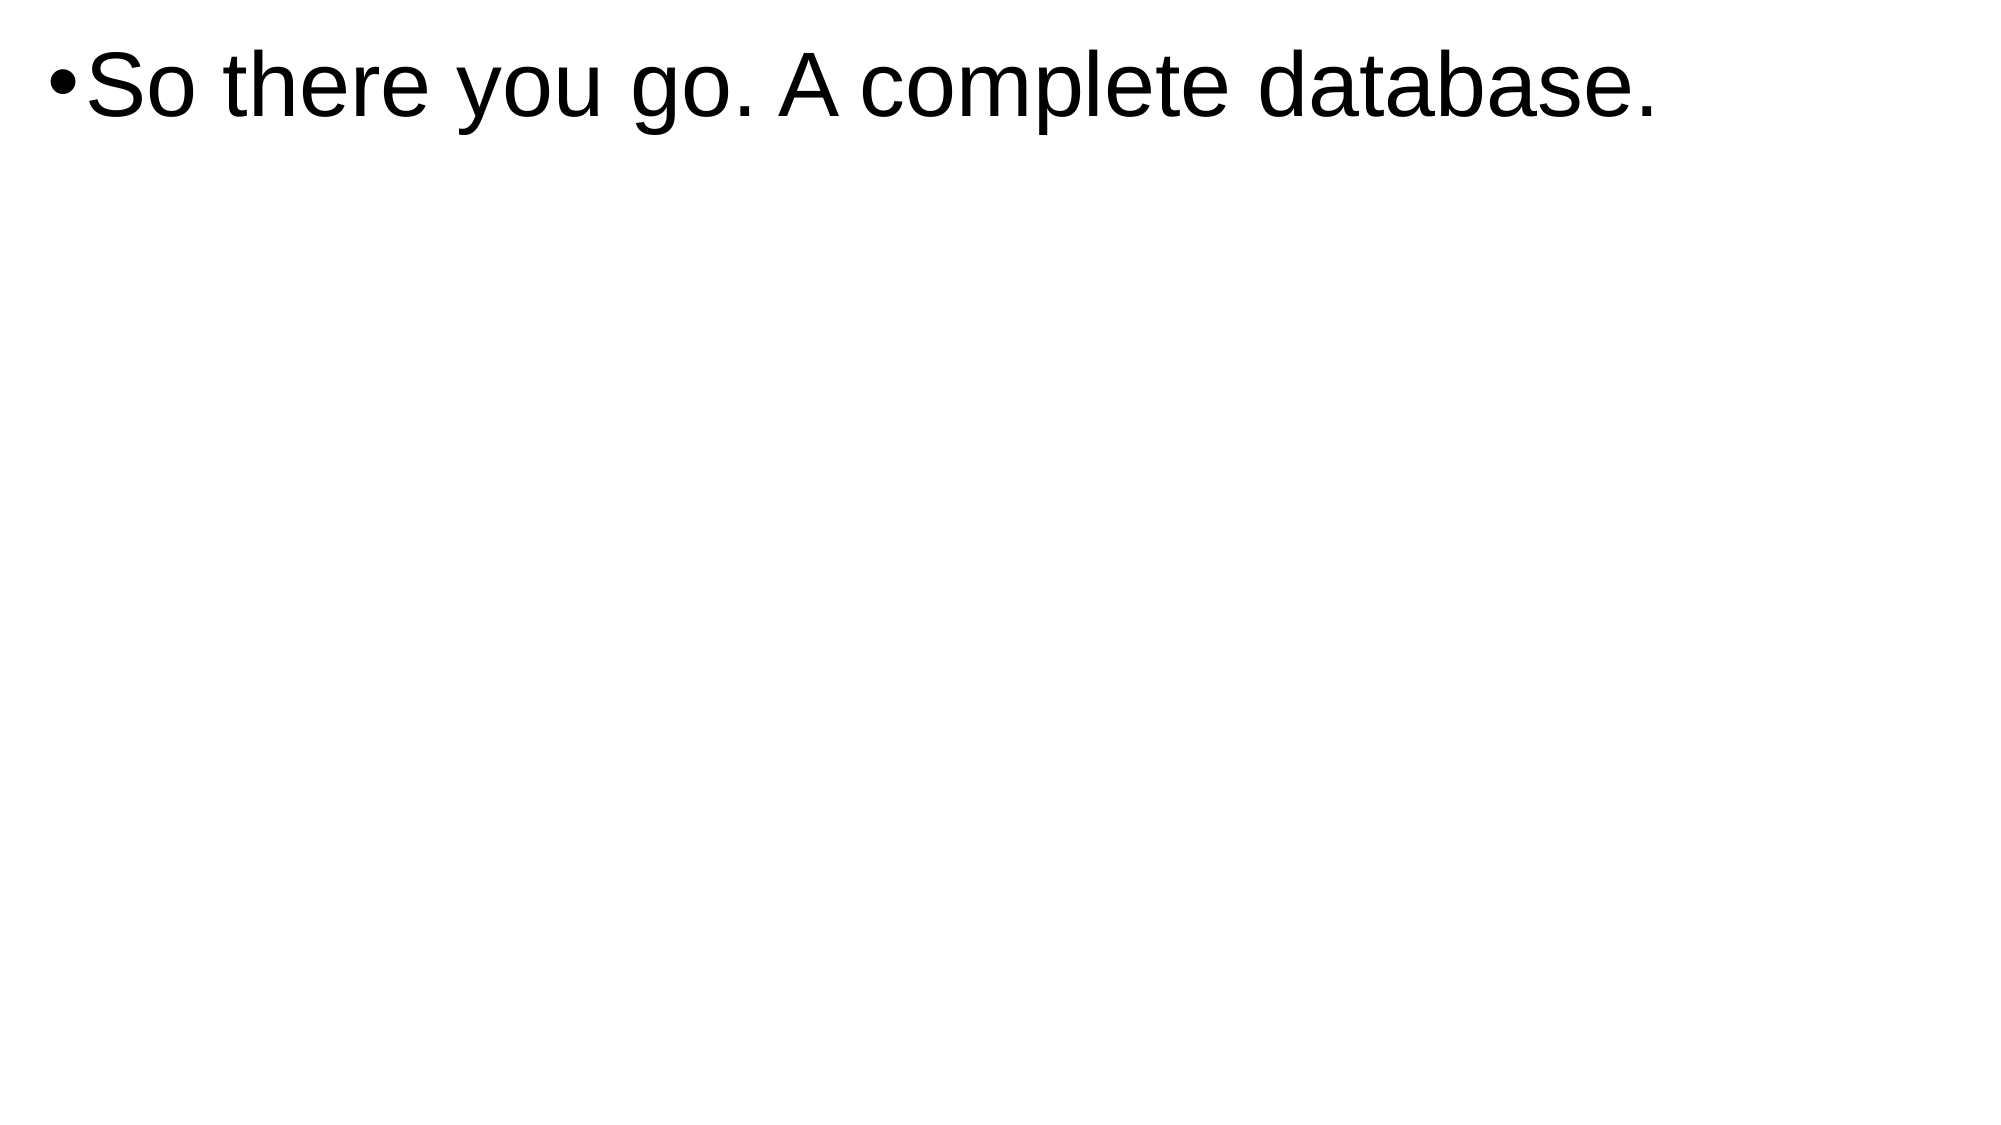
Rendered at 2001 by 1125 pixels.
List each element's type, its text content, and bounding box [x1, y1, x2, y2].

list So there you go. A complete database. [32, 29, 1967, 1091]
